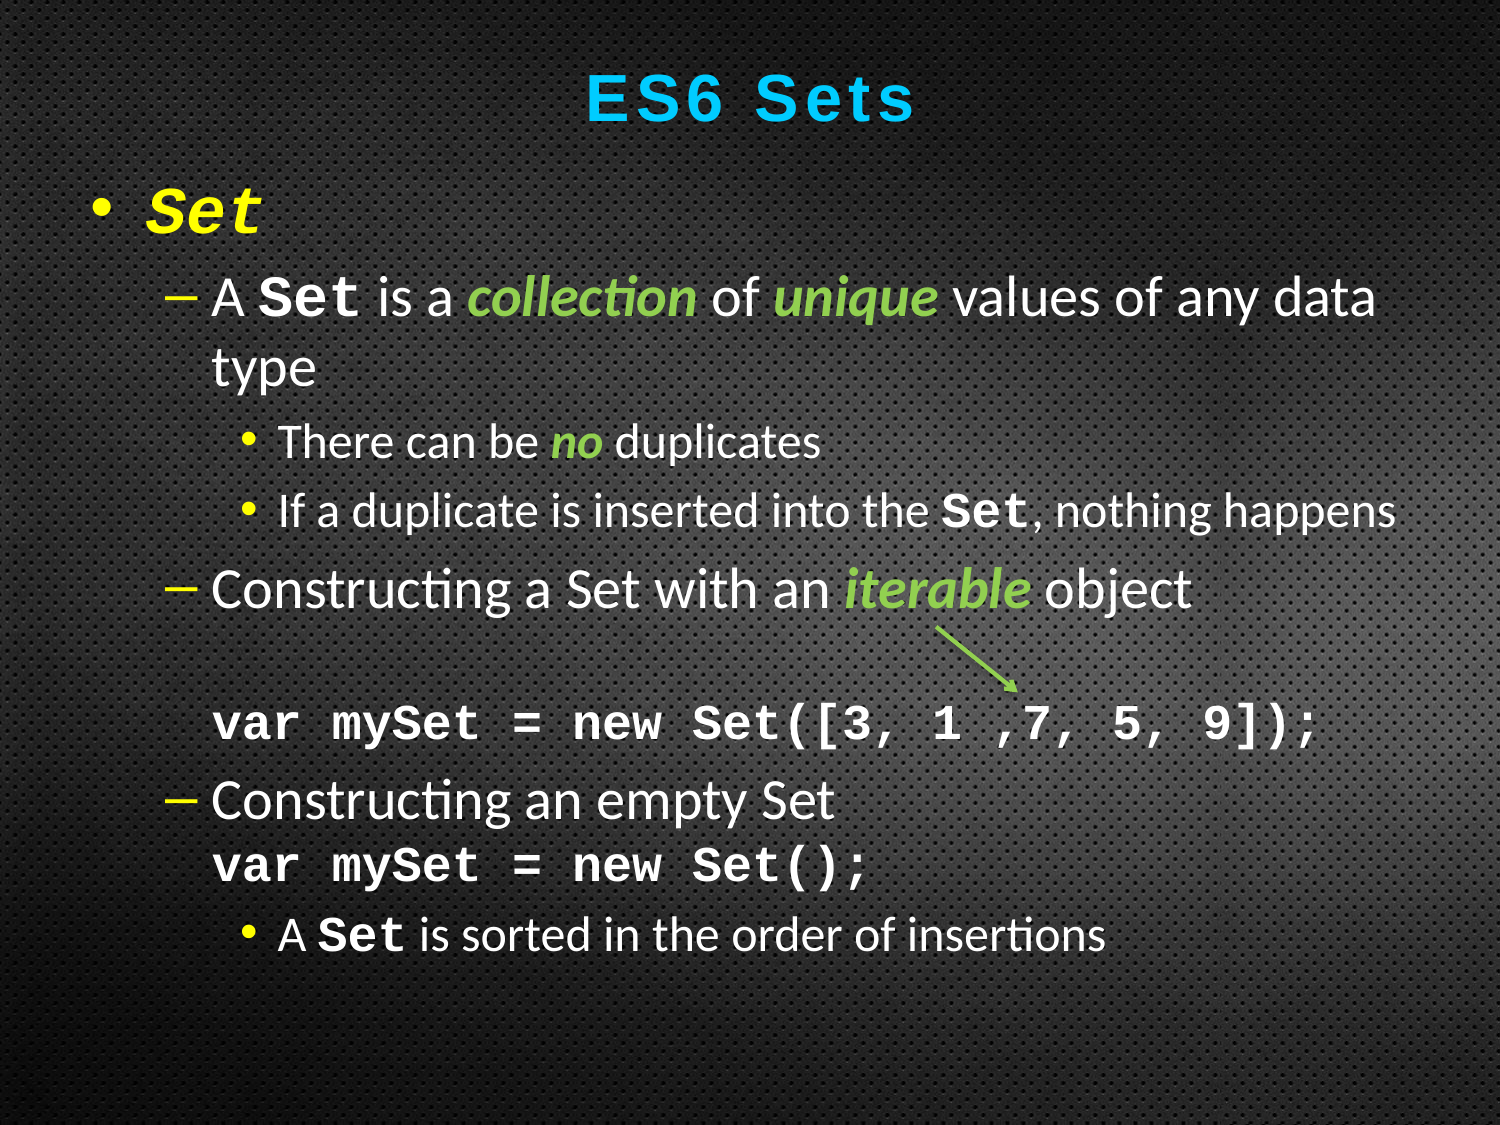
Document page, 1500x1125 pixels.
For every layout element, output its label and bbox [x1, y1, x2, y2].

text_box [935, 626, 1019, 693]
picture [0, 0, 1500, 1125]
